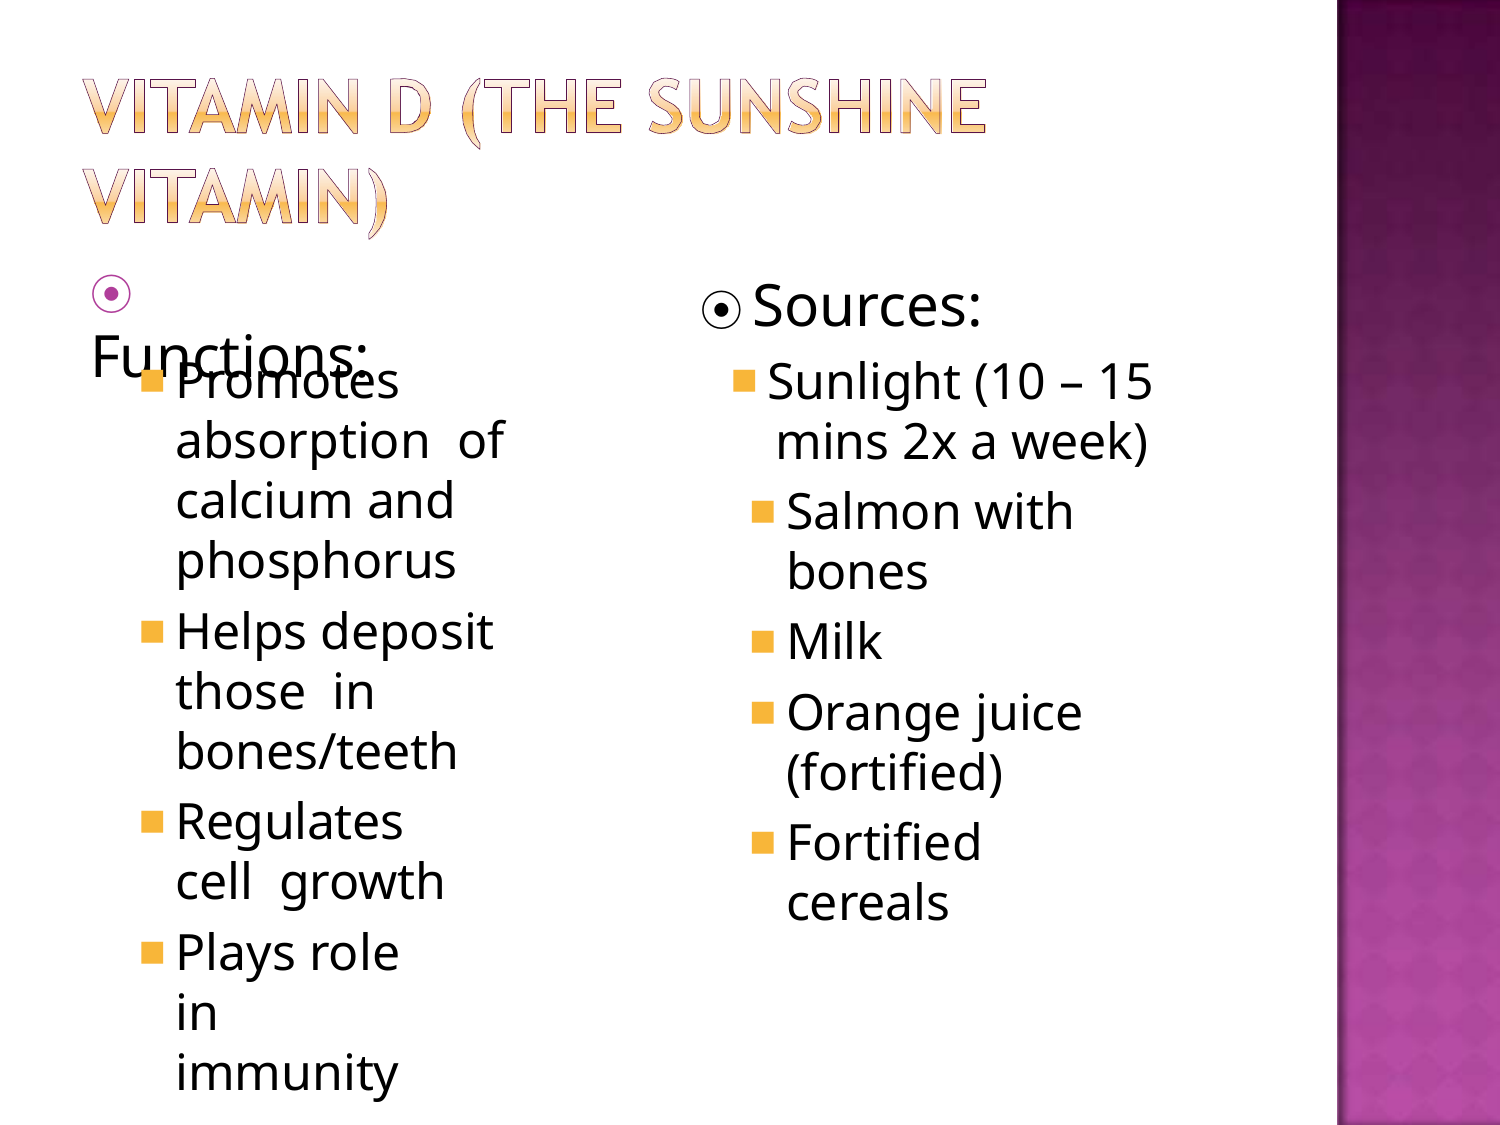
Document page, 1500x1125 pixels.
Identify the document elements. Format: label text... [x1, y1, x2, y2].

picture [1337, 0, 1500, 1125]
title ⦿ Functions: [87, 266, 408, 457]
text_box ⦿ Sources: Sunlight (10 – 15 mins 2x a week) Salmon with bones Milk Orange juice (fortified) Fortified cereals [698, 253, 1207, 931]
text_box Promotes absorption of calcium and phosphorus Helps deposit those in bones/teeth Regulates cell growth Plays role in immunity [135, 346, 637, 1101]
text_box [82, 167, 388, 240]
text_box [82, 77, 986, 150]
